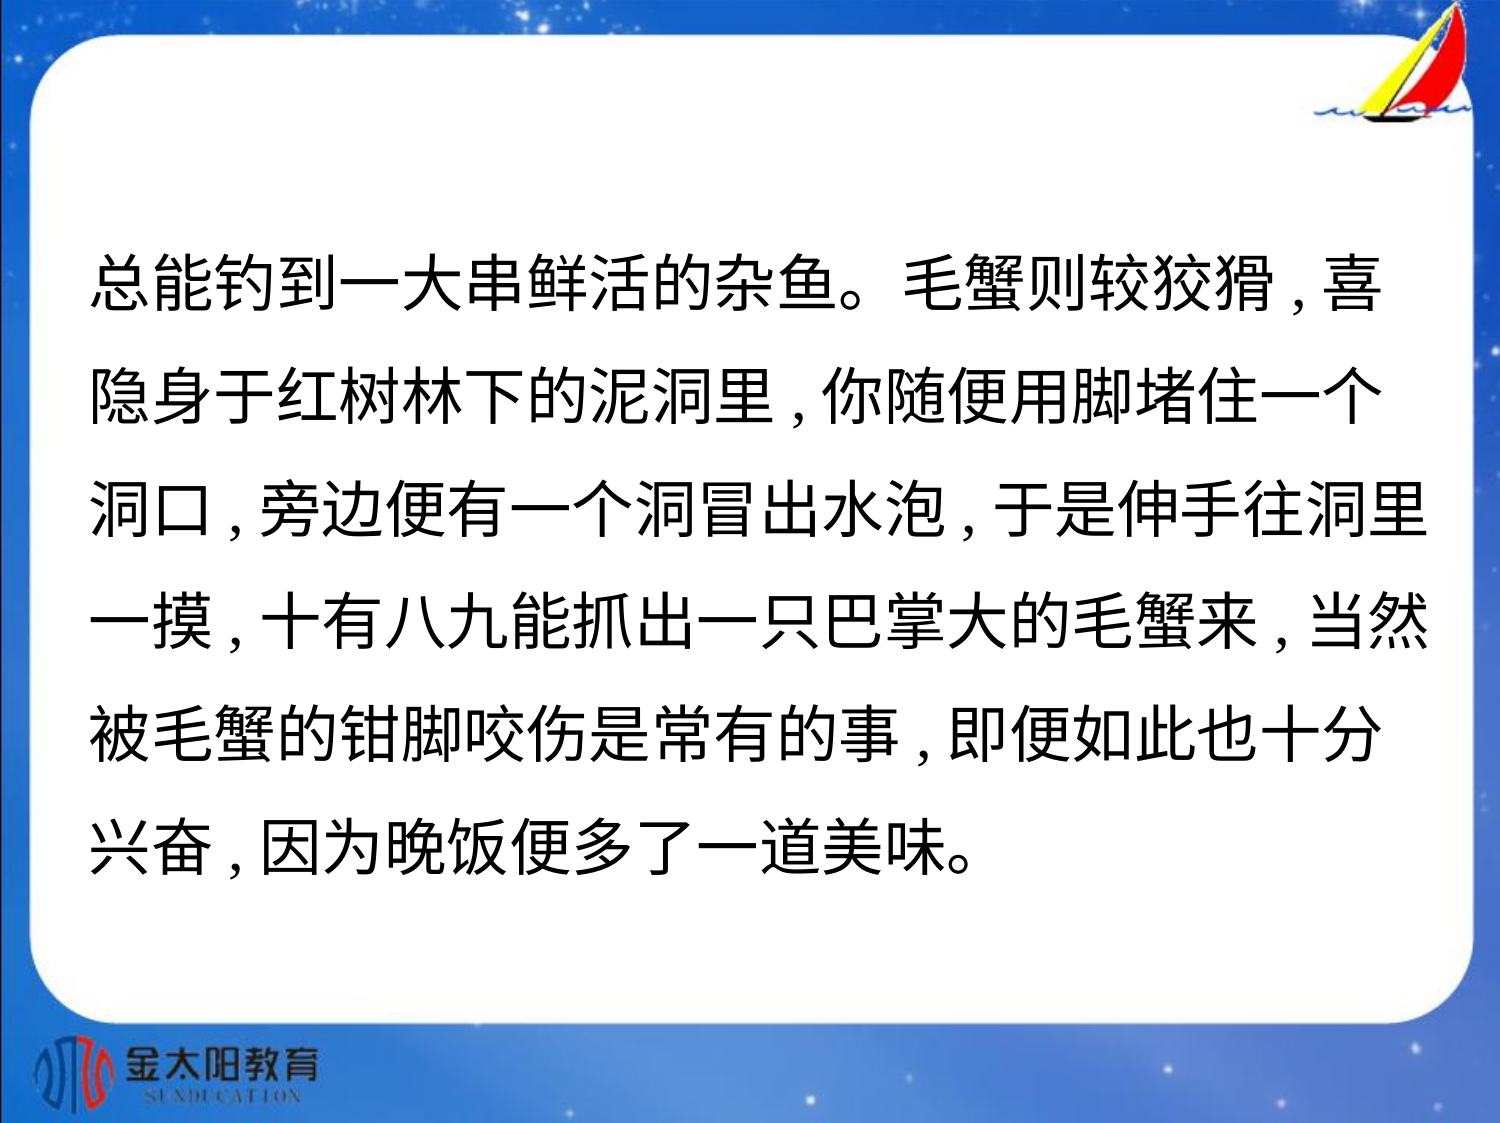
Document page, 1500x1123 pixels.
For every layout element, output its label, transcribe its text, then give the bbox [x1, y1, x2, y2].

text_box 总能钓到一大串鲜活的杂鱼。毛蟹则较狡猾,喜 隐身于红树林下的泥洞里,你随便用脚堵住一个 洞口,旁边便有一个洞冒出水泡,于是伸手往洞里 一摸,十有八九能抓出一只巴掌大的毛蟹来,当然 被毛蟹的钳脚咬伤是常有的事,即便如此也十分 兴奋,因为晚饭便多了一道美味。 [88, 206, 1453, 883]
picture [0, 0, 1500, 1123]
